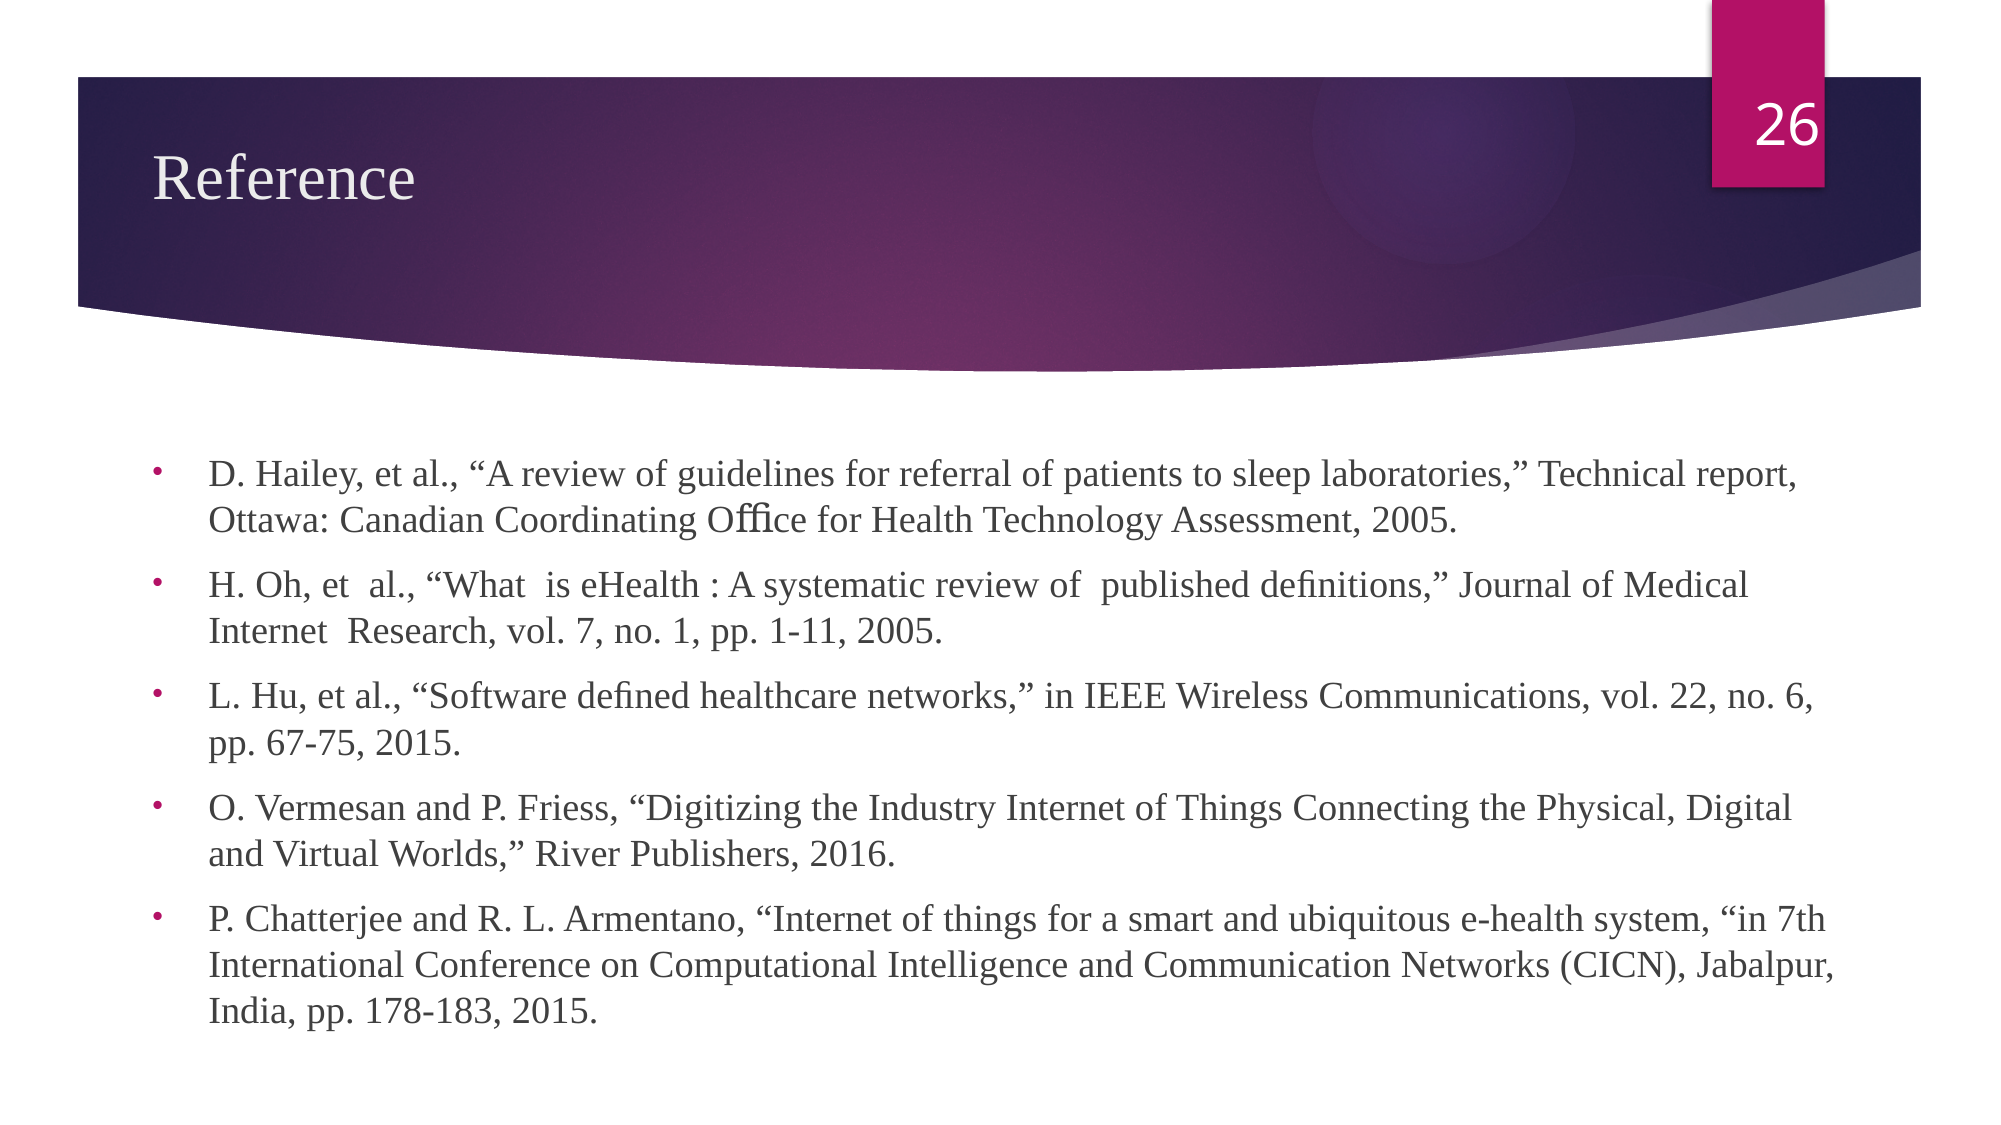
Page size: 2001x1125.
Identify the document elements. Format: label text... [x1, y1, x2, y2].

title Reference [137, 126, 1863, 220]
list D. Hailey, et al., “A review of guidelines for referral of patients to sleep laboratories,” Technical report, Ottawa: Canadian Coordinating Oﬃce for Health Technology Assessment, 2005. H. Oh, et al., “What is eHealth : A systematic review of published deﬁnitions,” Journal of Medical Internet Research, vol. 7, no. 1, pp. 1-11, 2005. L. Hu, et al., “Software deﬁned healthcare networks,” in IEEE Wireless Communications, vol. 22, no. 6, pp. 67-75, 2015. O. Vermesan and P. Friess, “Digitizing the Industry Internet of Things Connecting the Physical, Digital and Virtual Worlds,” River Publishers, 2016. P. Chatterjee and R. L. Armentano, “Internet of things for a smart and ubiquitous e-health system, “in 7th International Conference on Computational Intelligence and Communication Networks (CICN), Jabalpur, India, pp. 178-183, 2015. [137, 380, 1863, 1043]
slide_number 26 [1698, 48, 1836, 175]
